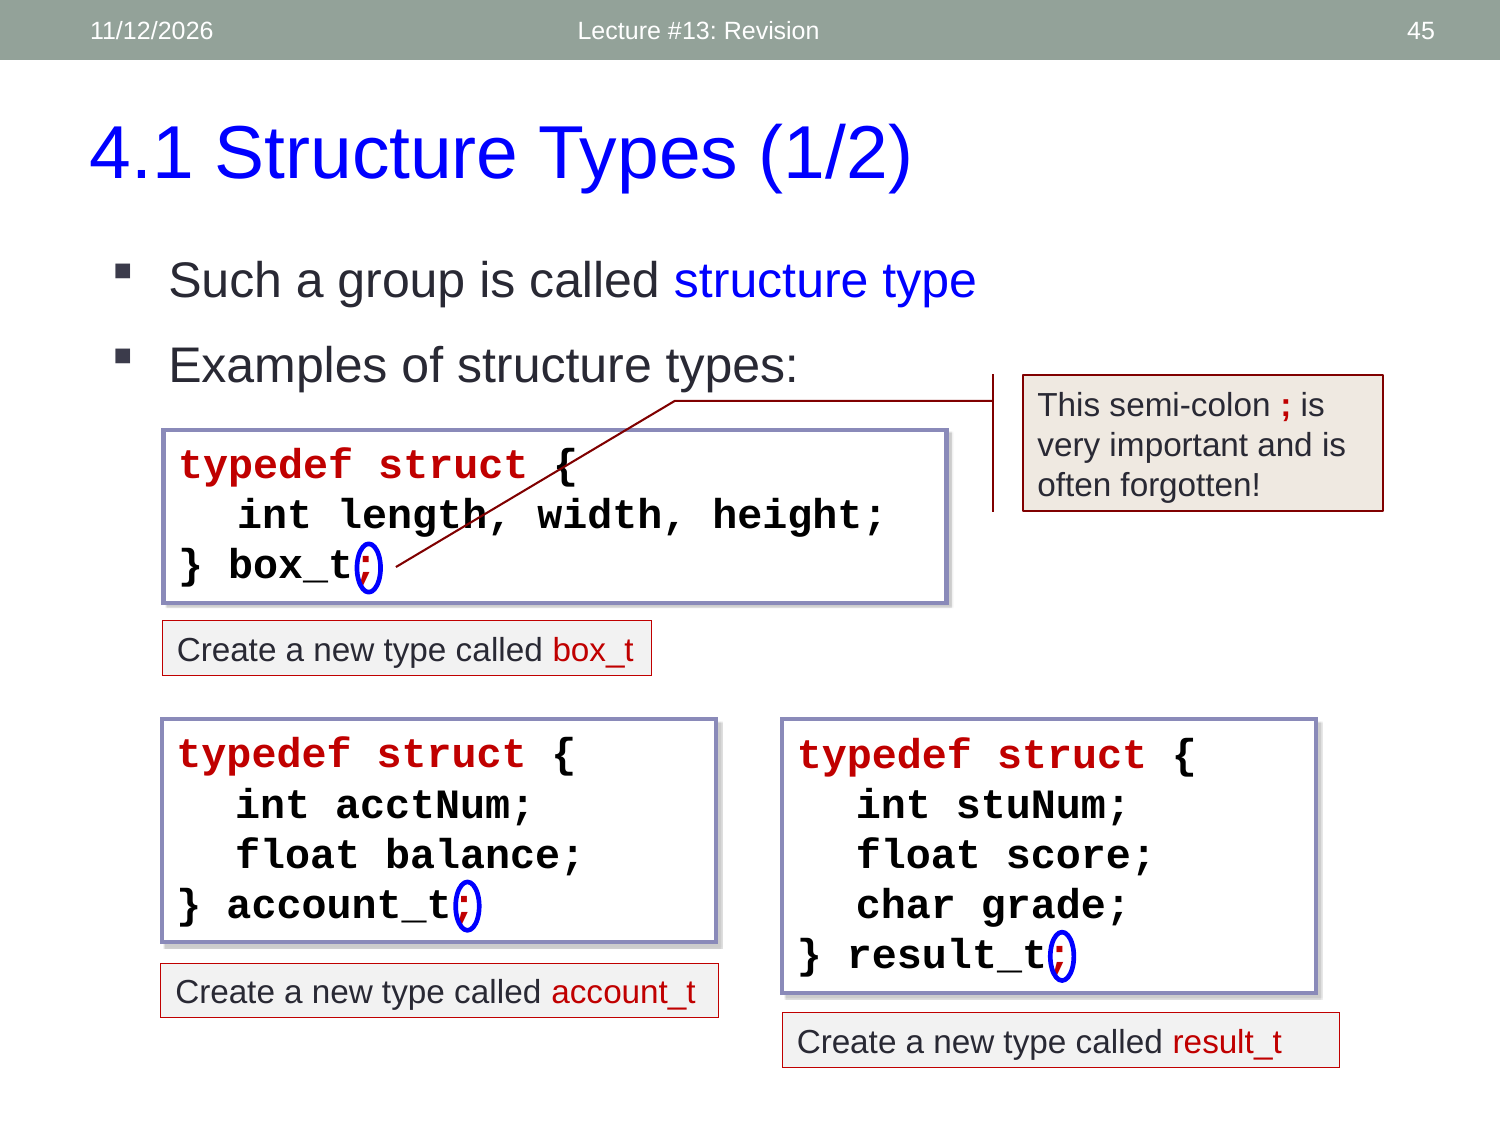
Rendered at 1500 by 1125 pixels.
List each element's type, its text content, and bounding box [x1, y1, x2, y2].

list Such a group is called structure type Examples of structure types: [96, 239, 1447, 435]
text_box Create a new type called account_t [160, 963, 719, 1018]
text_box typedef struct { int stuNum; float score; char grade; } result_t; [782, 718, 1316, 994]
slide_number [75, 3, 550, 57]
footer Lecture #13: Revision [562, 3, 1238, 57]
text_box typedef struct { int length, width, height; } box_t; [163, 429, 947, 603]
text_box This semi-colon ; is very important and is often forgotten! [1022, 375, 1383, 512]
text_box Create a new type called result_t [782, 1012, 1340, 1068]
text_box [356, 543, 381, 593]
slide_number 45 [1308, 3, 1450, 57]
text_box Create a new type called box_t [162, 620, 652, 676]
text_box [1050, 932, 1074, 981]
text_box typedef struct { int acctNum; float balance; } account_t; [161, 718, 716, 942]
text_box 4.1 Structure Types (1/2) [75, 96, 1450, 202]
text_box [455, 881, 480, 931]
